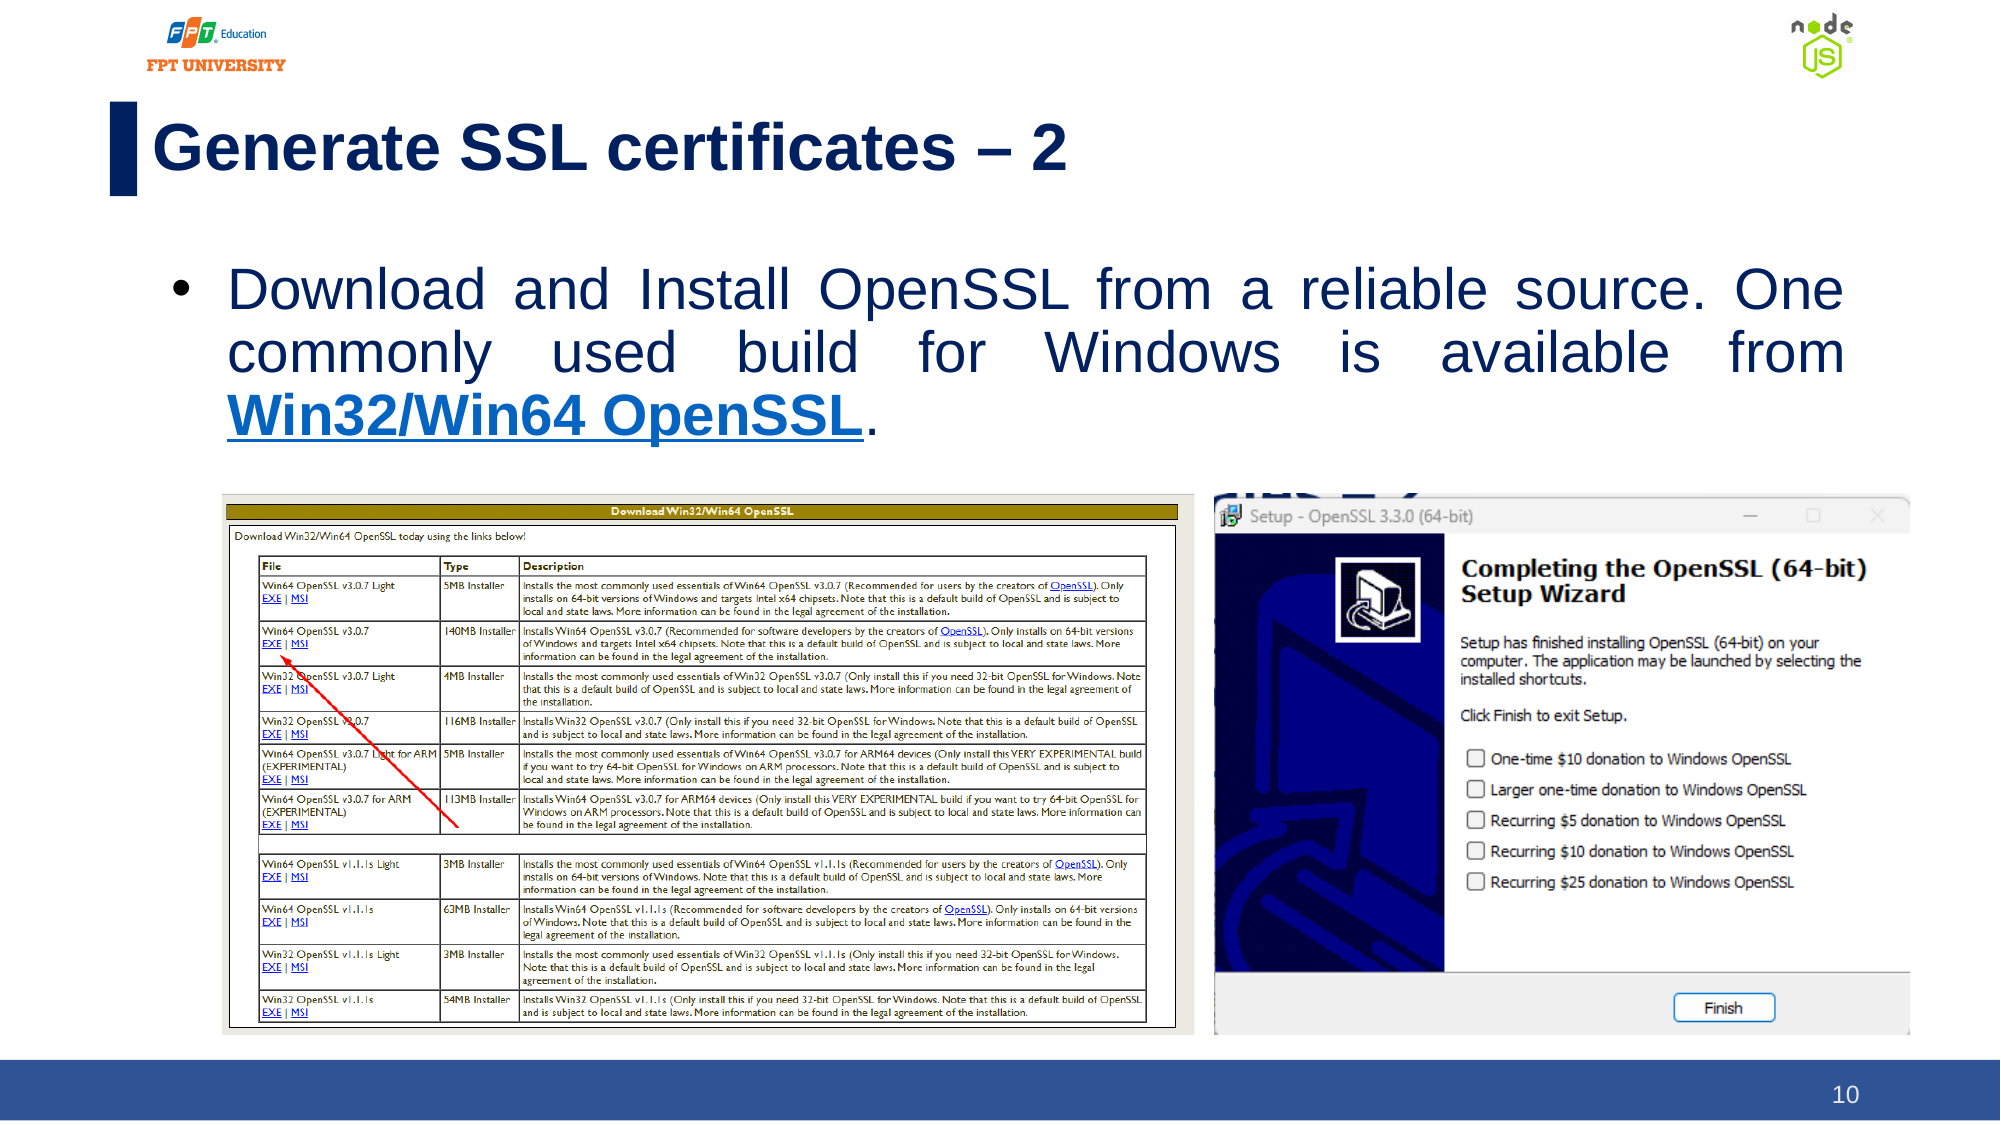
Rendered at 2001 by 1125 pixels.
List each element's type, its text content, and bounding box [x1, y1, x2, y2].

picture [137, 1, 291, 86]
slide_number ‹#› [1424, 1063, 1875, 1123]
picture [1781, 4, 1863, 86]
picture [1213, 493, 1910, 1035]
title Generate SSL certificates – 2 [137, 101, 1650, 197]
picture [221, 493, 1195, 1035]
list Download and Install OpenSSL from a reliable source. One commonly used build for Windows is available from Win32/Win64 OpenSSL. [137, 251, 1863, 966]
